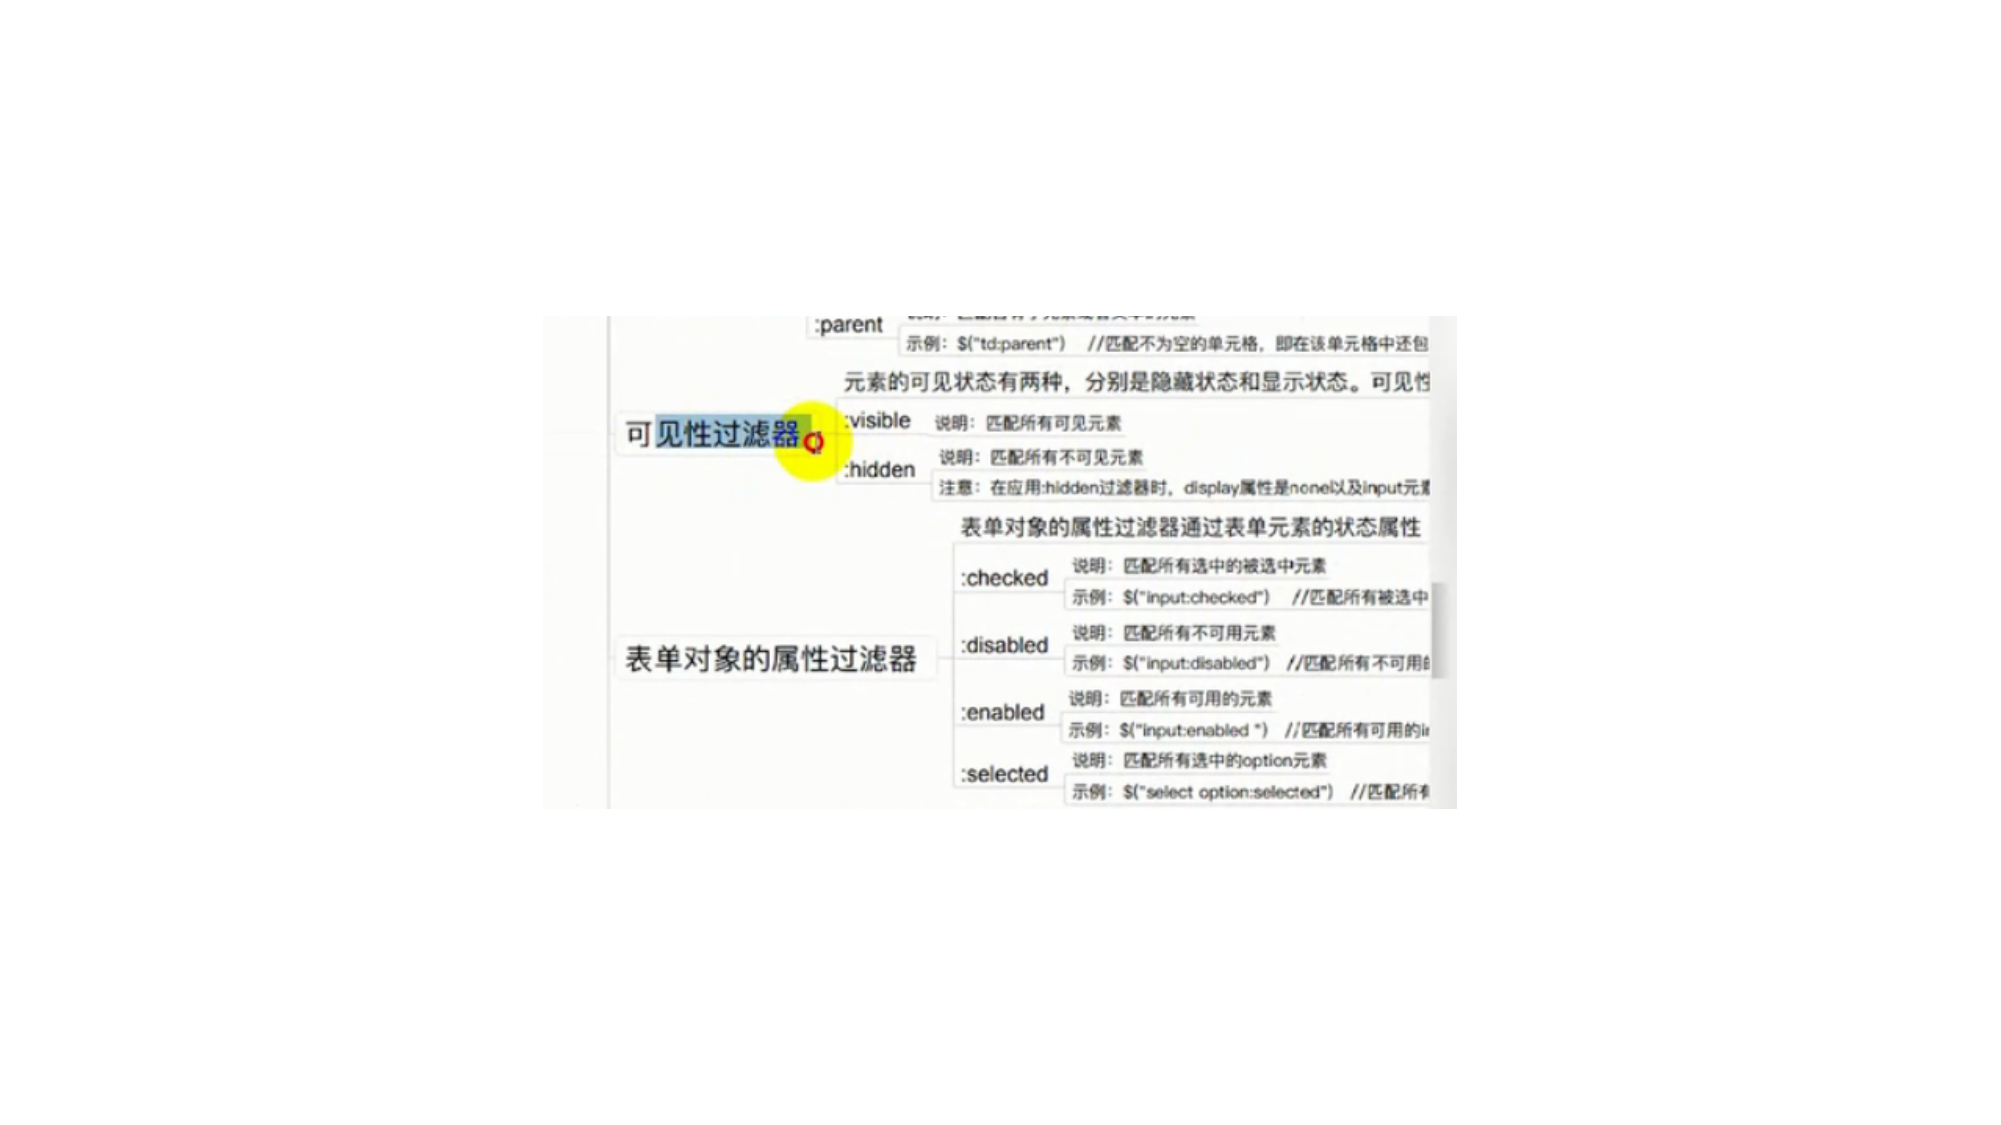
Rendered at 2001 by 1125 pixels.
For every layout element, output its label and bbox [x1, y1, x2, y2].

picture [543, 316, 1457, 809]
